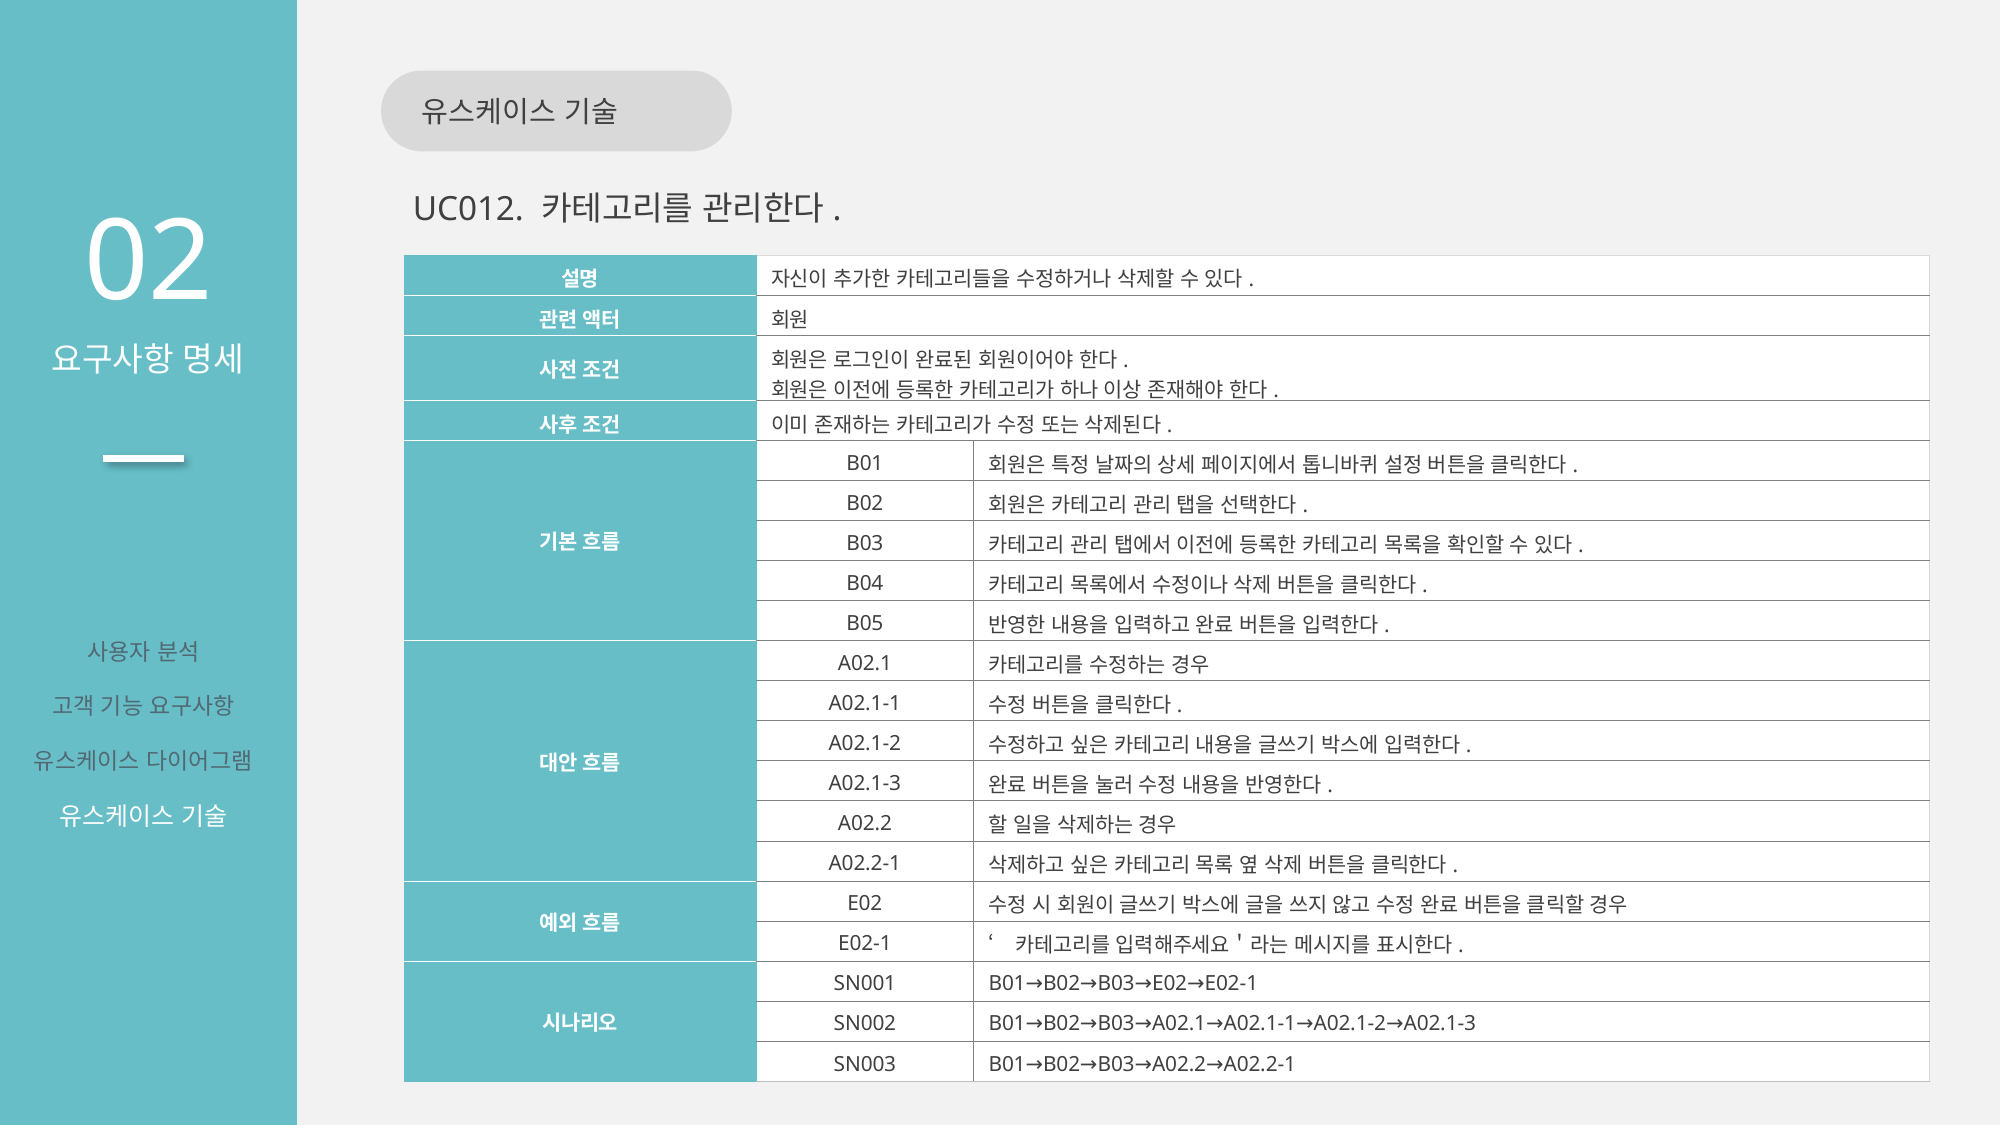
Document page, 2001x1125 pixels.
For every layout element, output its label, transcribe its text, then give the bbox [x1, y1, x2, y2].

table_cell 할 일을 삭제하는 경우 [974, 801, 1929, 841]
table_cell B04 [757, 561, 973, 600]
table_cell E02-1 [757, 922, 973, 961]
table_cell 기본 흐름 [405, 441, 756, 640]
table_cell 회원은 로그인이 완료된 회원이어야 한다. 회원은 이전에 등록한 카테고리가 하나 이상 존재해야 한다. [757, 336, 1929, 400]
table_cell 수정 버튼을 클릭한다. [974, 681, 1929, 720]
text_box [0, 0, 298, 1125]
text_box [15, 629, 272, 839]
table_cell B01→B02→B03→A02.1→A02.1-1→A02.1-2→A02.1-3 [974, 1002, 1929, 1041]
table_cell A02.1-2 [757, 721, 973, 760]
table_header 자신이 추가한 카테고리들을 수정하거나 삭제할 수 있다. [757, 256, 1929, 295]
table_cell 카테고리 관리 탭에서 이전에 등록한 카테고리 목록을 확인할 수 있다. [974, 521, 1929, 560]
table_cell 회원은 카테고리 관리 탭을 선택한다. [974, 481, 1929, 520]
table_cell A02.1-3 [757, 761, 973, 800]
table_cell 삭제하고 싶은 카테고리 목록 옆 삭제 버튼을 클릭한다. [974, 842, 1929, 881]
table_cell A02.1 [757, 641, 973, 680]
table_cell B03 [757, 521, 973, 560]
table_cell B05 [757, 601, 973, 640]
table_cell ‘카테고리를 입력해주세요＇라는 메시지를 표시한다. [974, 922, 1929, 961]
table_cell A02.1-1 [757, 681, 973, 720]
text_box UC012. 카테고리를 관리한다. [398, 179, 857, 235]
table_cell SN003 [757, 1042, 973, 1081]
table_cell B02 [757, 481, 973, 520]
table_cell 이미 존재하는 카테고리가 수정 또는 삭제된다. [757, 401, 1929, 440]
table_cell B01→B02→B03→A02.2→A02.2-1 [974, 1042, 1929, 1081]
table_cell A02.2 [757, 801, 973, 841]
table_cell B01→B02→B03→E02→E02-1 [974, 962, 1929, 1001]
table_cell 회원 [757, 296, 1929, 335]
table_cell A02.2-1 [757, 842, 973, 881]
table_cell 관련 액터 [405, 296, 756, 335]
table_header 설명 [405, 256, 756, 295]
table_cell 카테고리 목록에서 수정이나 삭제 버튼을 클릭한다. [974, 561, 1929, 600]
table_cell 시나리오 [405, 962, 756, 1081]
table_cell 회원은 특정 날짜의 상세 페이지에서 톱니바퀴 설정 버튼을 클릭한다. [974, 441, 1929, 480]
table_cell 카테고리를 수정하는 경우 [974, 641, 1929, 680]
table_cell 사후 조건 [405, 401, 756, 440]
text_box 유스케이스 기술 [406, 85, 634, 136]
table_cell 대안 흐름 [405, 641, 756, 881]
table_cell 사전 조건 [405, 336, 756, 400]
table_cell 수정하고 싶은 카테고리 내용을 글쓰기 박스에 입력한다. [974, 721, 1929, 760]
table_cell 완료 버튼을 눌러 수정 내용을 반영한다. [974, 761, 1929, 800]
text_box [379, 69, 733, 153]
table_cell SN001 [757, 962, 973, 1001]
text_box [32, 179, 264, 459]
table_cell E02 [757, 882, 973, 921]
table_cell SN002 [757, 1002, 973, 1041]
table_cell 반영한 내용을 입력하고 완료 버튼을 입력한다. [974, 601, 1929, 640]
table_cell 예외 흐름 [405, 882, 756, 961]
table_cell 수정 시 회원이 글쓰기 박스에 글을 쓰지 않고 수정 완료 버튼을 클릭할 경우 [974, 882, 1929, 921]
table_cell B01 [757, 441, 973, 480]
